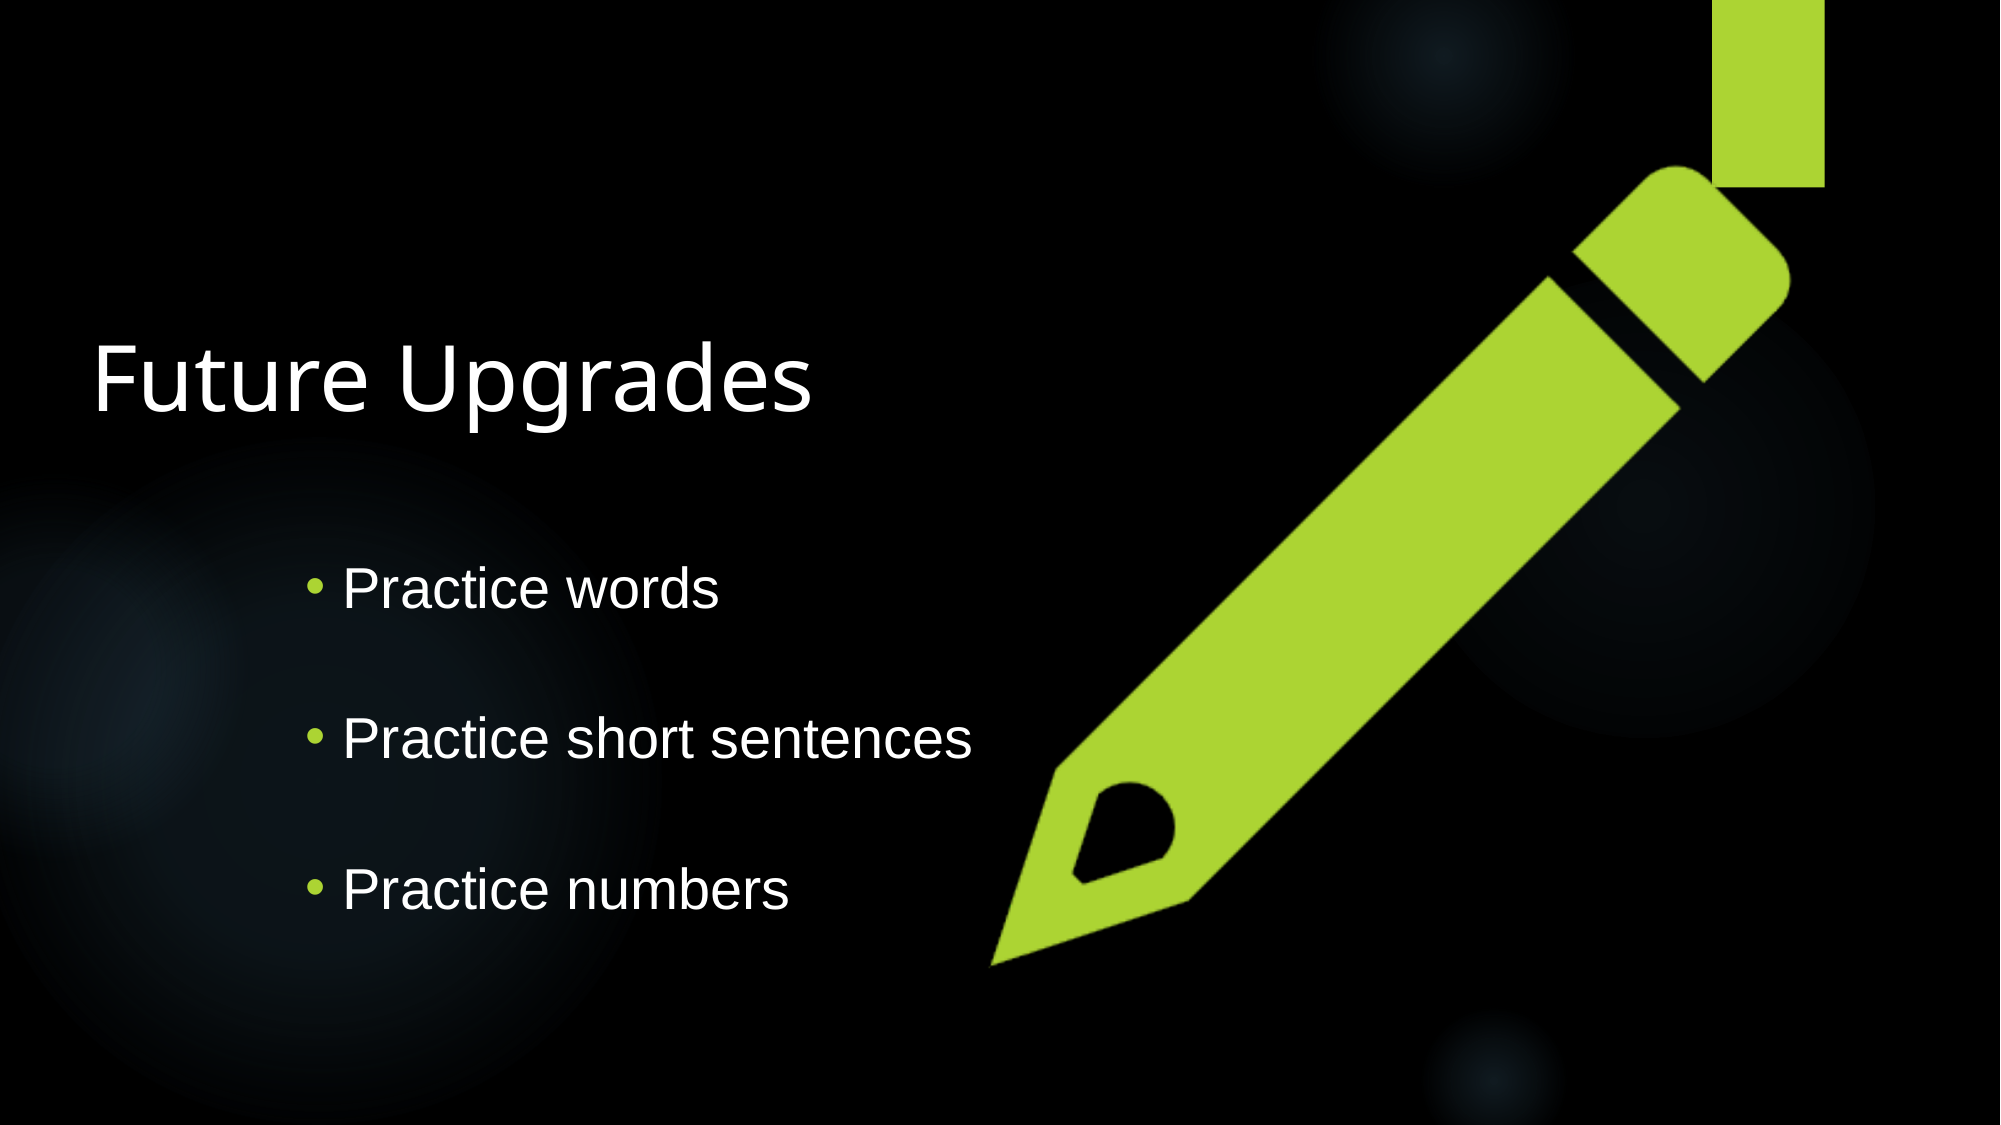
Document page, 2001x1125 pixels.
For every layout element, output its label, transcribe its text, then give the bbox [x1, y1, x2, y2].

picture [0, 437, 663, 1125]
picture [919, 0, 1864, 1125]
text_box Practice words Practice short sentences Practice numbers [281, 473, 914, 933]
text_box Future Upgrades [74, 91, 968, 439]
